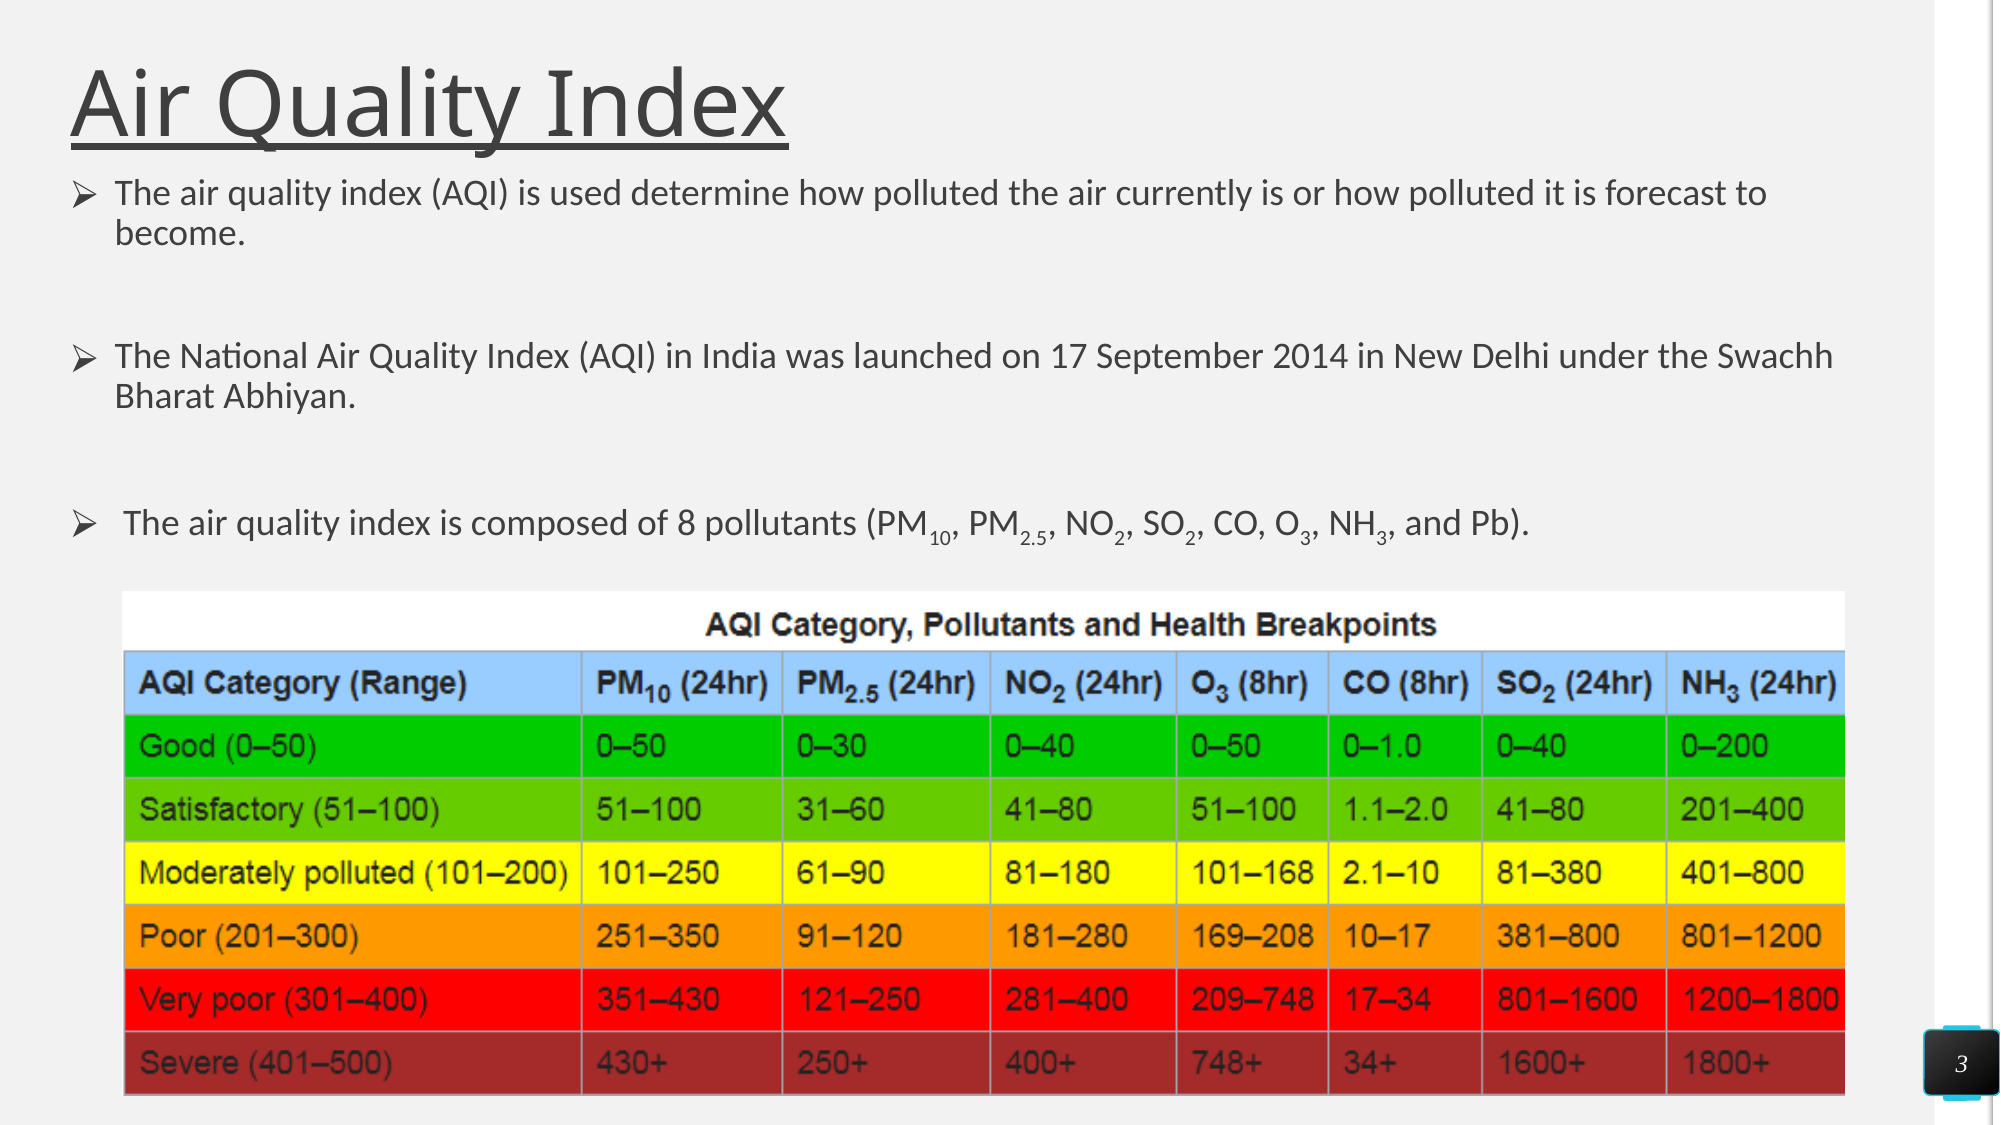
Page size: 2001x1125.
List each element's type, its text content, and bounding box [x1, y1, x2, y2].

title Air Quality Index [70, 70, 969, 142]
slide_number ‹#› [1922, 1028, 2000, 1097]
picture [122, 590, 1845, 1096]
list The air quality index (AQI) is used determine how polluted the air currently is or how polluted it is forecast to become. The National Air Quality Index (AQI) in India was launched on 17 September 2014 in New Delhi under the Swachh Bharat Abhiyan. The air quality index is composed of 8 pollutants (PM10, PM2.5, NO2, SO2, CO, O3, NH3, and Pb). [70, 172, 1878, 764]
